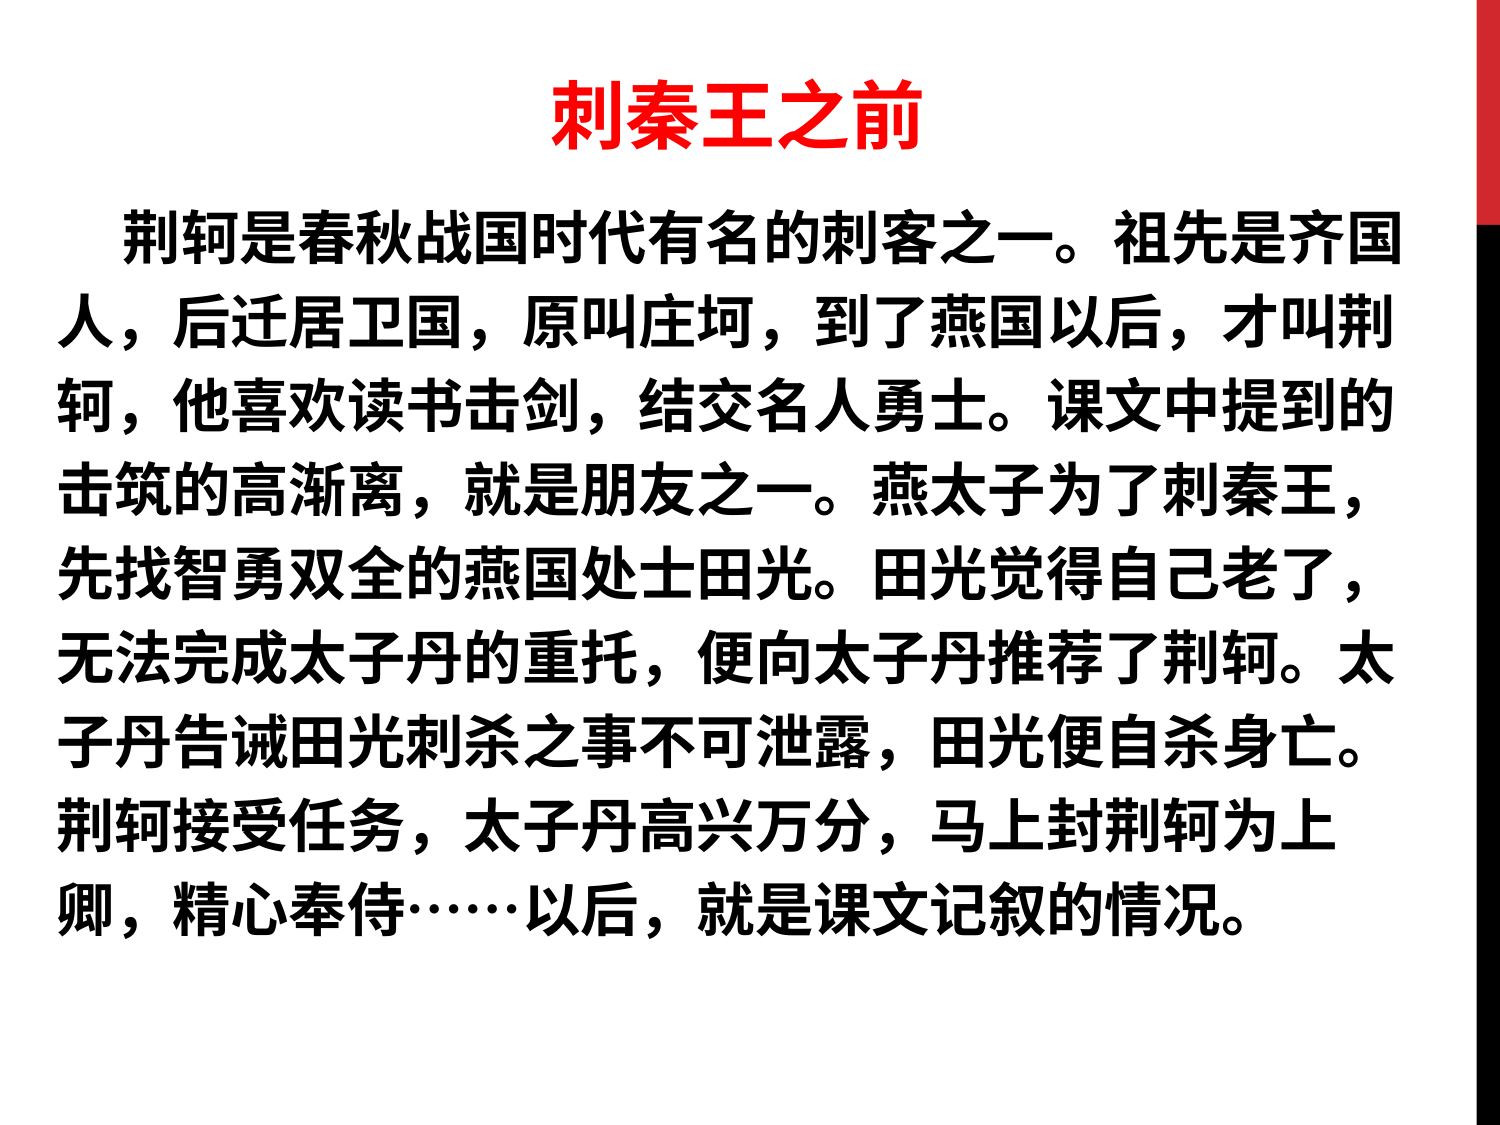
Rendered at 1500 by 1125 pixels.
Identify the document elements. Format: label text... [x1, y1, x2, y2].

text_box 刺秦王之前 荆轲是春秋战国时代有名的刺客之一。祖先是齐国人，后迁居卫国，原叫庄坷，到了燕国以后，才叫荆轲，他喜欢读书击剑，结交名人勇士。课文中提到的击筑的高渐离，就是朋友之一。燕太子为了刺秦王，先找智勇双全的燕国处士田光。田光觉得自己老了，无法完成太子丹的重托，便向太子丹推荐了荆轲。太子丹告诫田光刺杀之事不可泄露，田光便自杀身亡。荆轲接受任务，太子丹高兴万分，马上封荆轲为上卿，精心奉侍……以后，就是课文记叙的情况。 [41, 42, 1435, 951]
